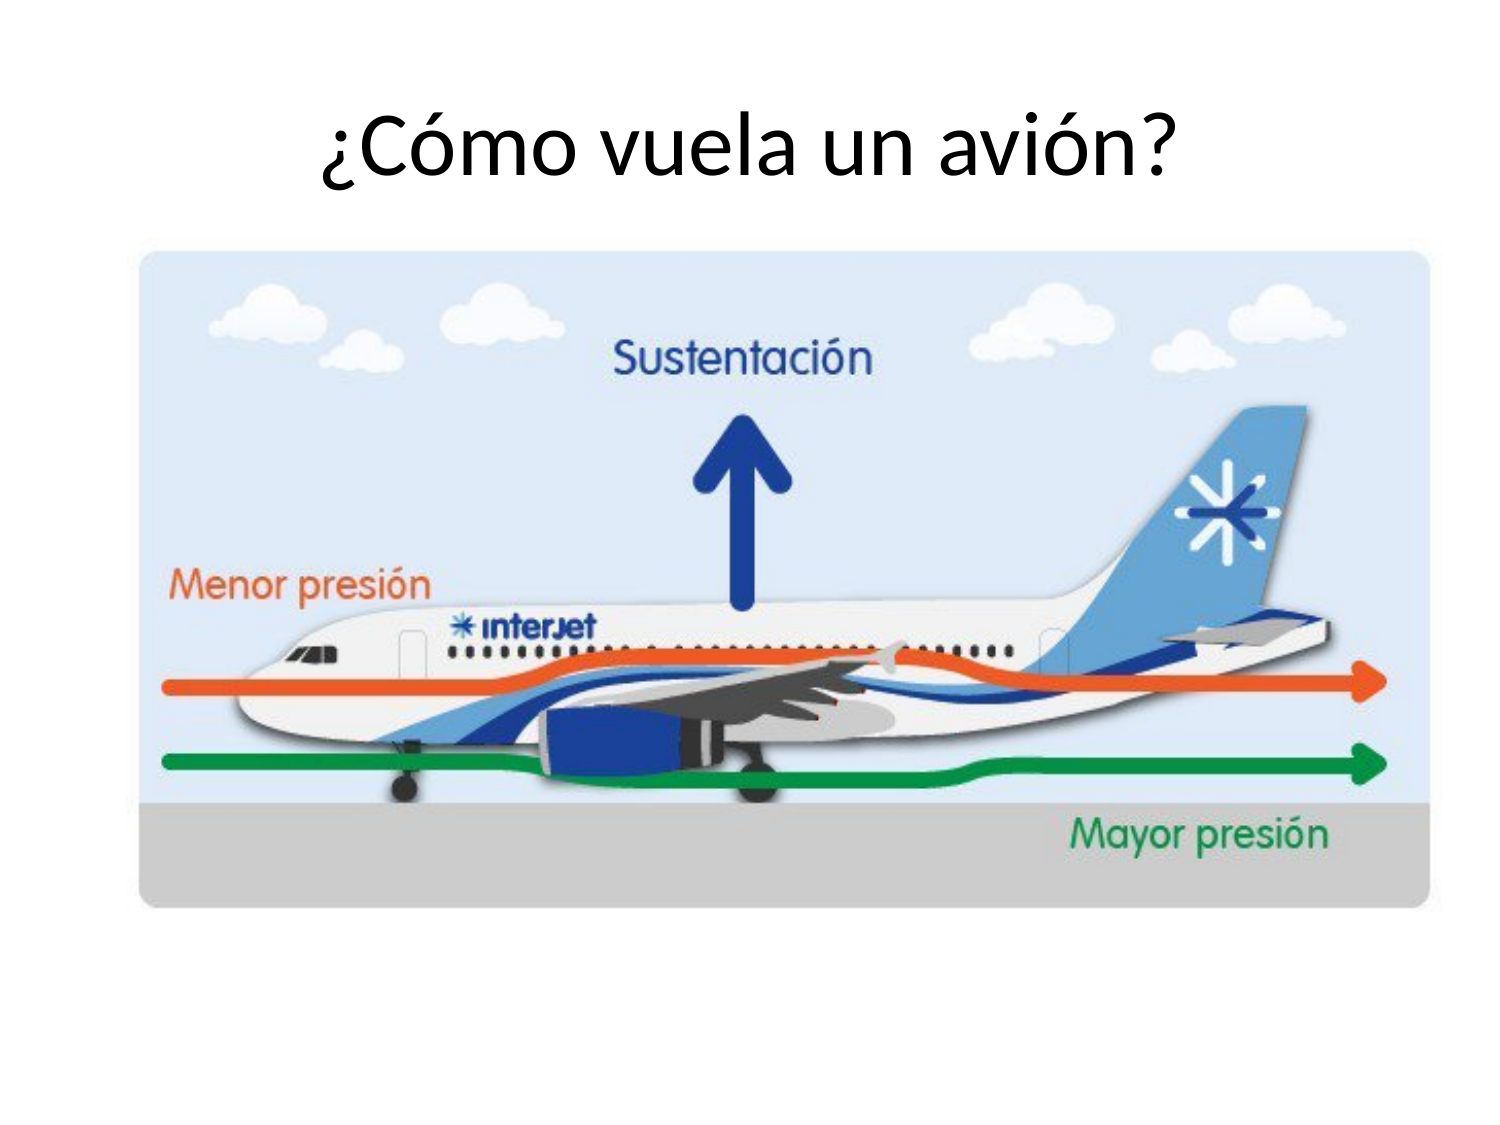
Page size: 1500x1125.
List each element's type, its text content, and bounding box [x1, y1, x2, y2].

picture [124, 237, 1445, 926]
title ¿Cómo vuela un avión? [75, 45, 1425, 233]
